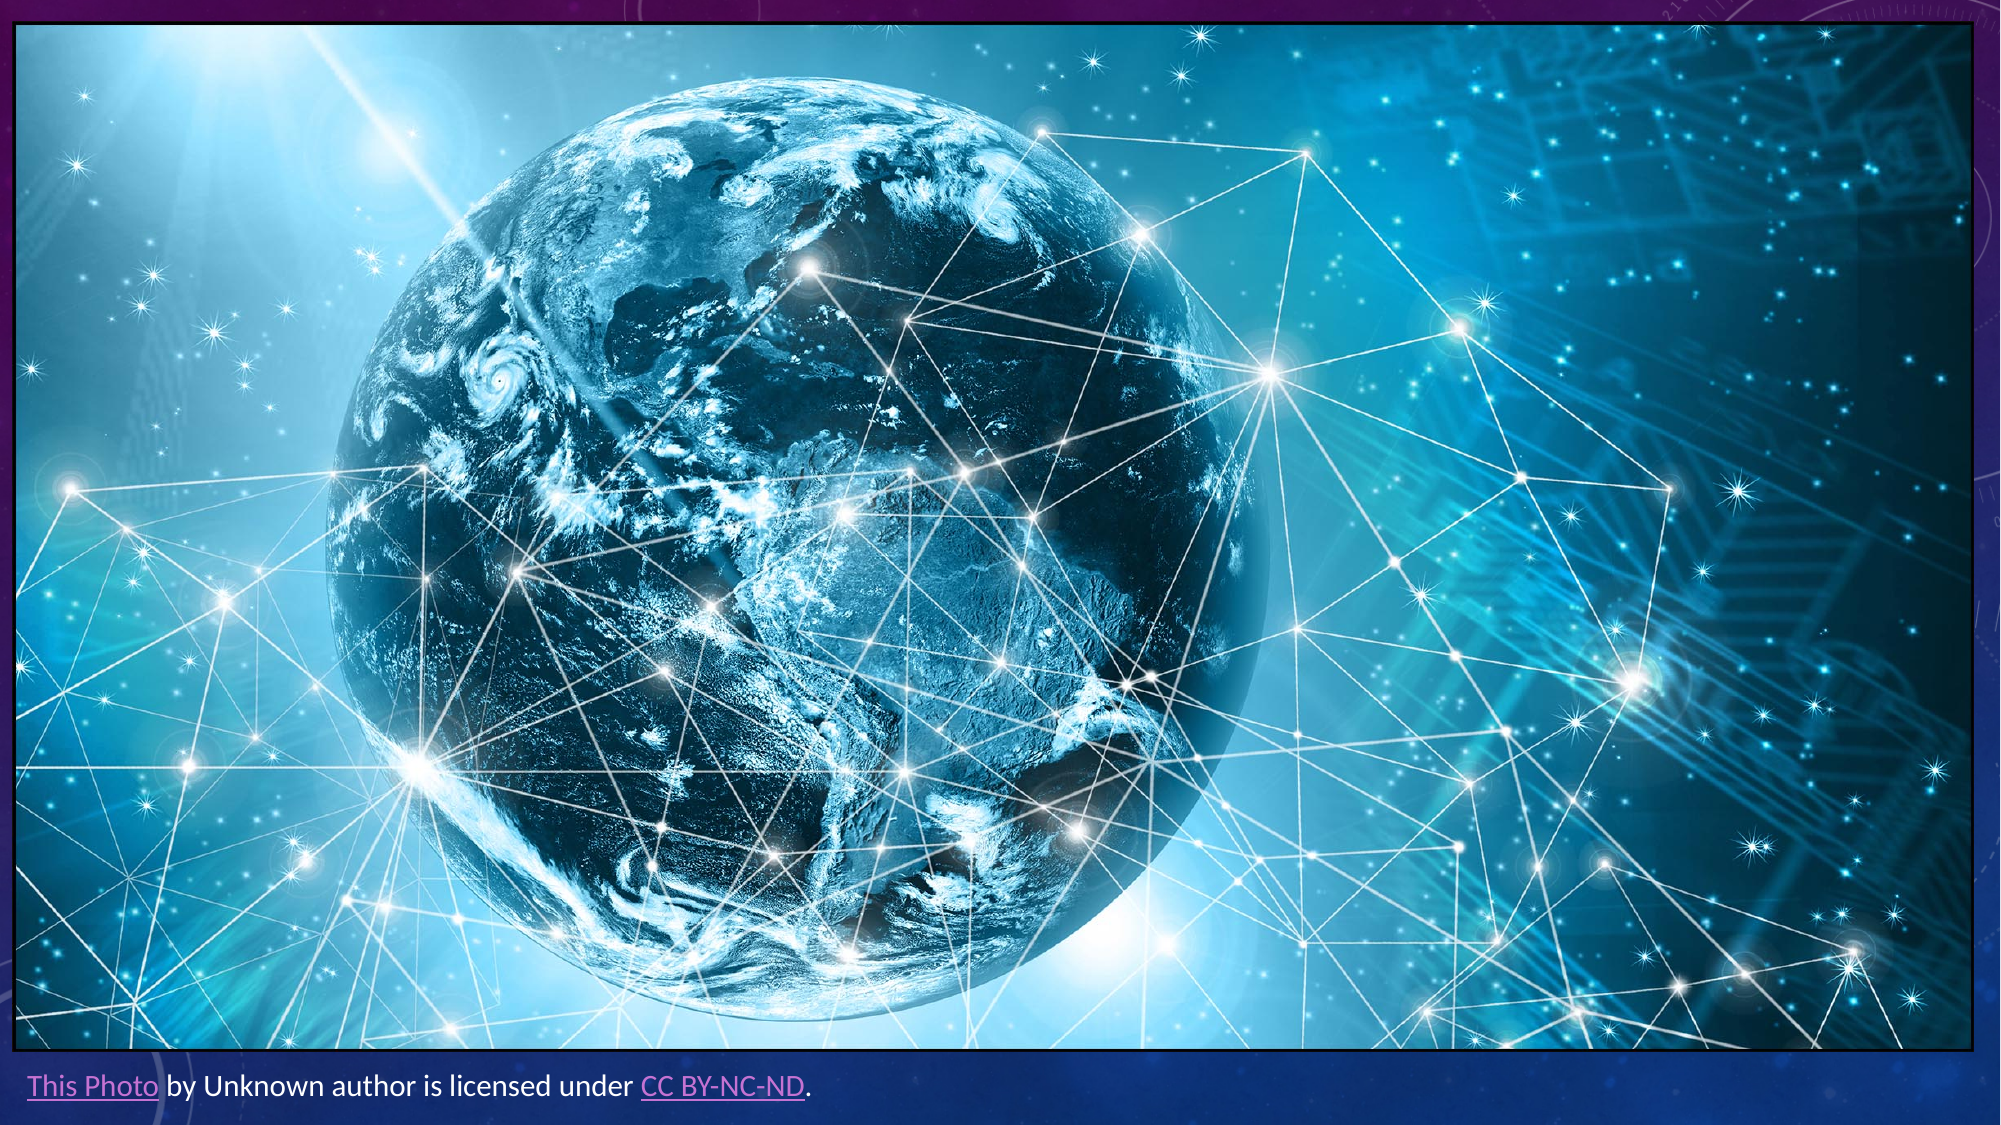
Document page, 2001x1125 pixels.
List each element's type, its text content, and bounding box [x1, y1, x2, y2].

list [12, 20, 1974, 1052]
text_box This Photo by Unknown author is licensed under CC BY-NC-ND. [12, 1062, 1153, 1111]
picture [0, 0, 2001, 1125]
